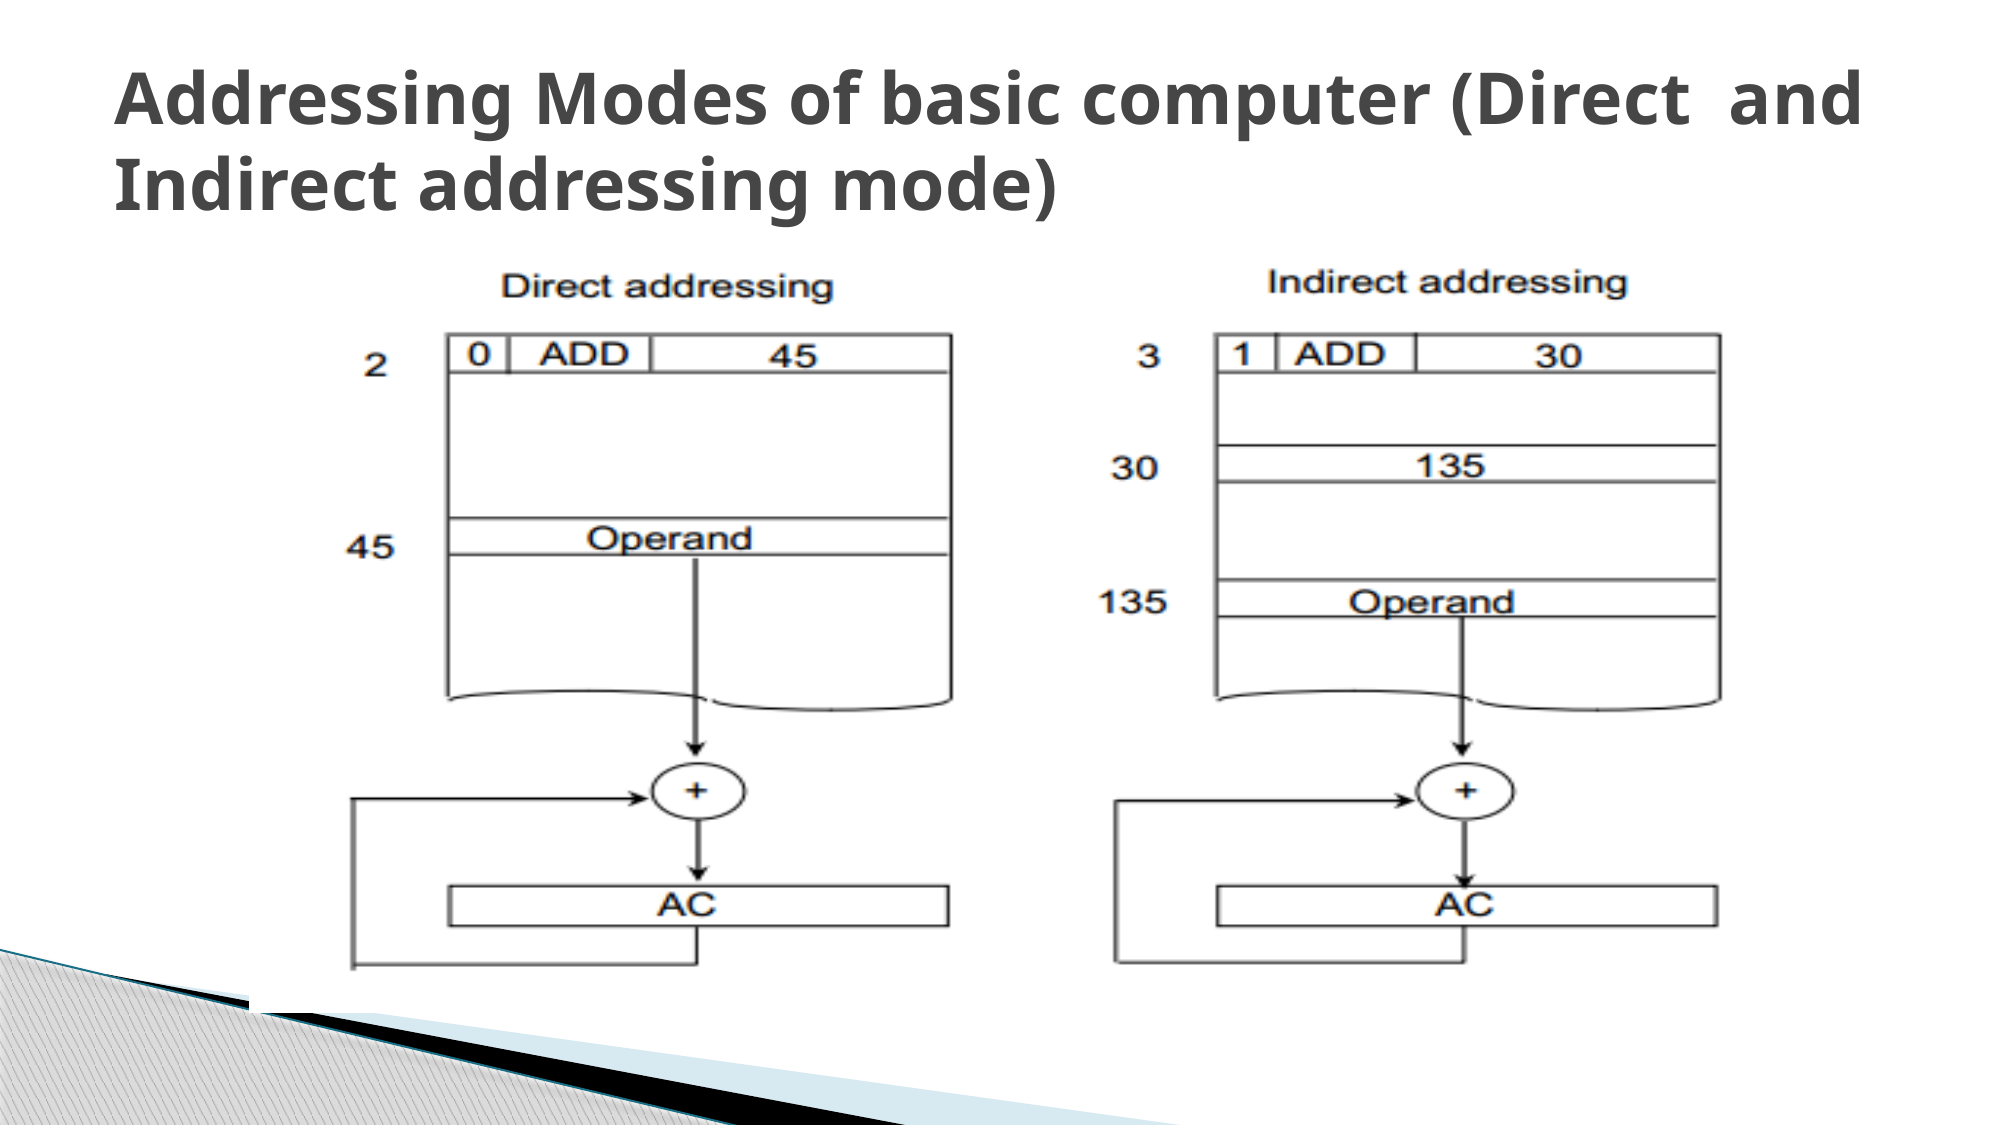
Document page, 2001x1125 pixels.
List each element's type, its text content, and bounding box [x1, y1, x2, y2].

title Addressing Modes of basic computer (Direct and Indirect addressing mode) [99, 45, 1900, 233]
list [249, 232, 1784, 1013]
